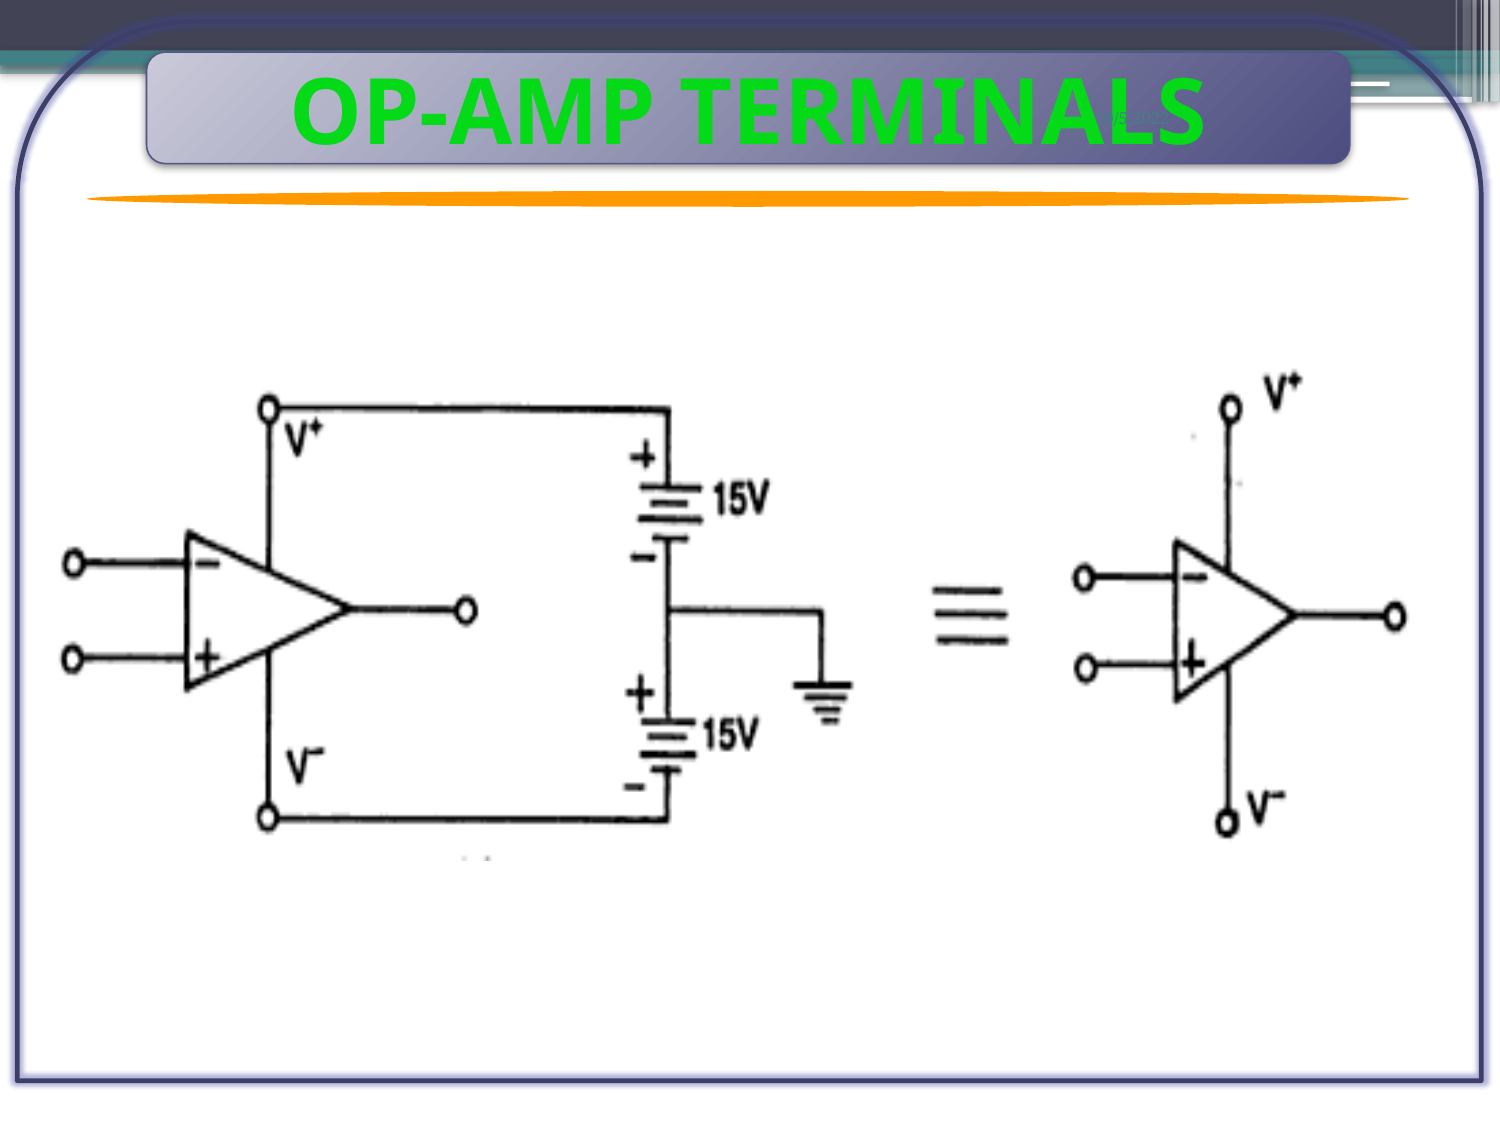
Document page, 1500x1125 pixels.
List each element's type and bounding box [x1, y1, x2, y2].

text_box [15, 19, 1483, 1083]
slide_number [1080, 100, 1238, 176]
picture [57, 337, 1434, 861]
